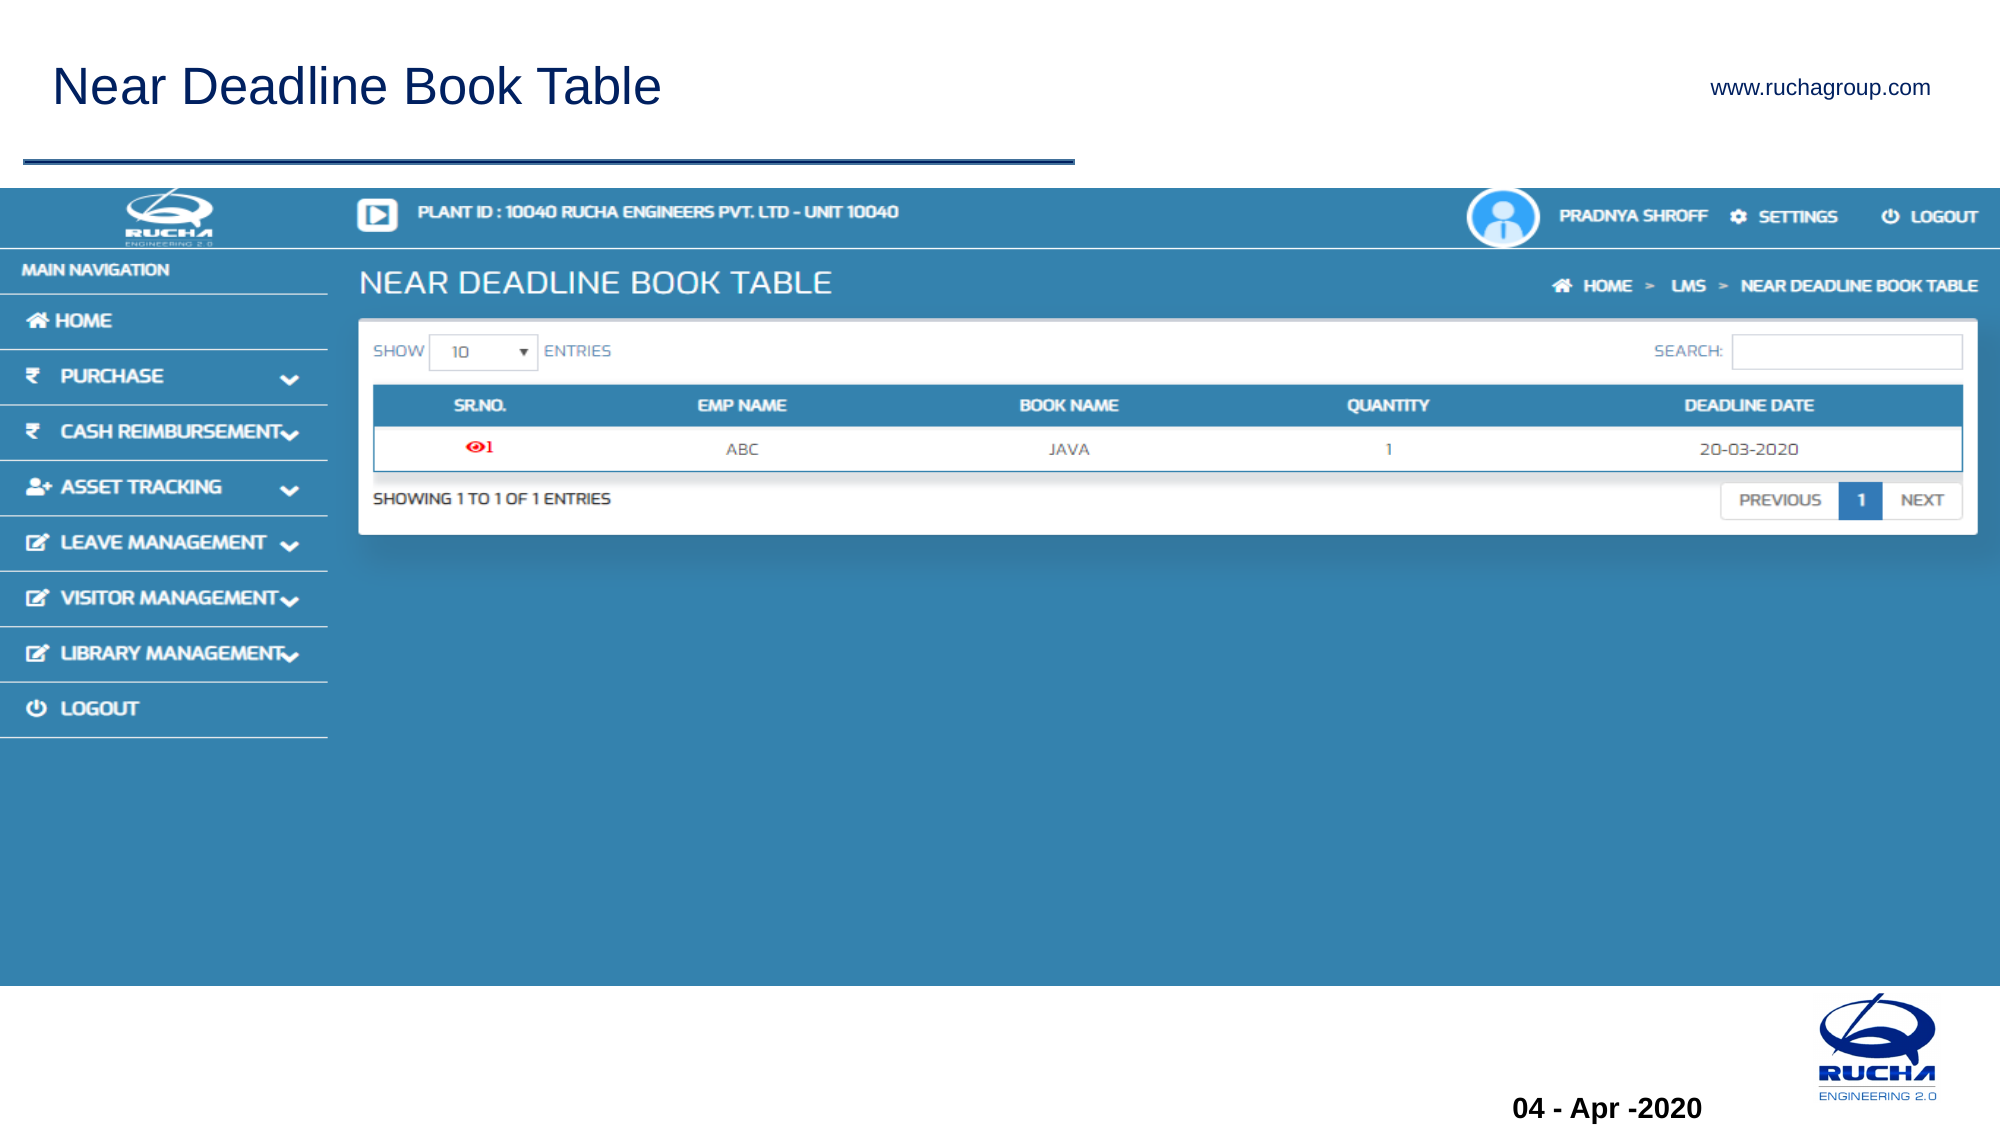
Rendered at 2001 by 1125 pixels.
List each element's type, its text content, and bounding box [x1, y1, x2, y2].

picture [0, 187, 2000, 986]
picture [1813, 993, 1941, 1103]
title Near Deadline Book Table [37, 51, 732, 153]
